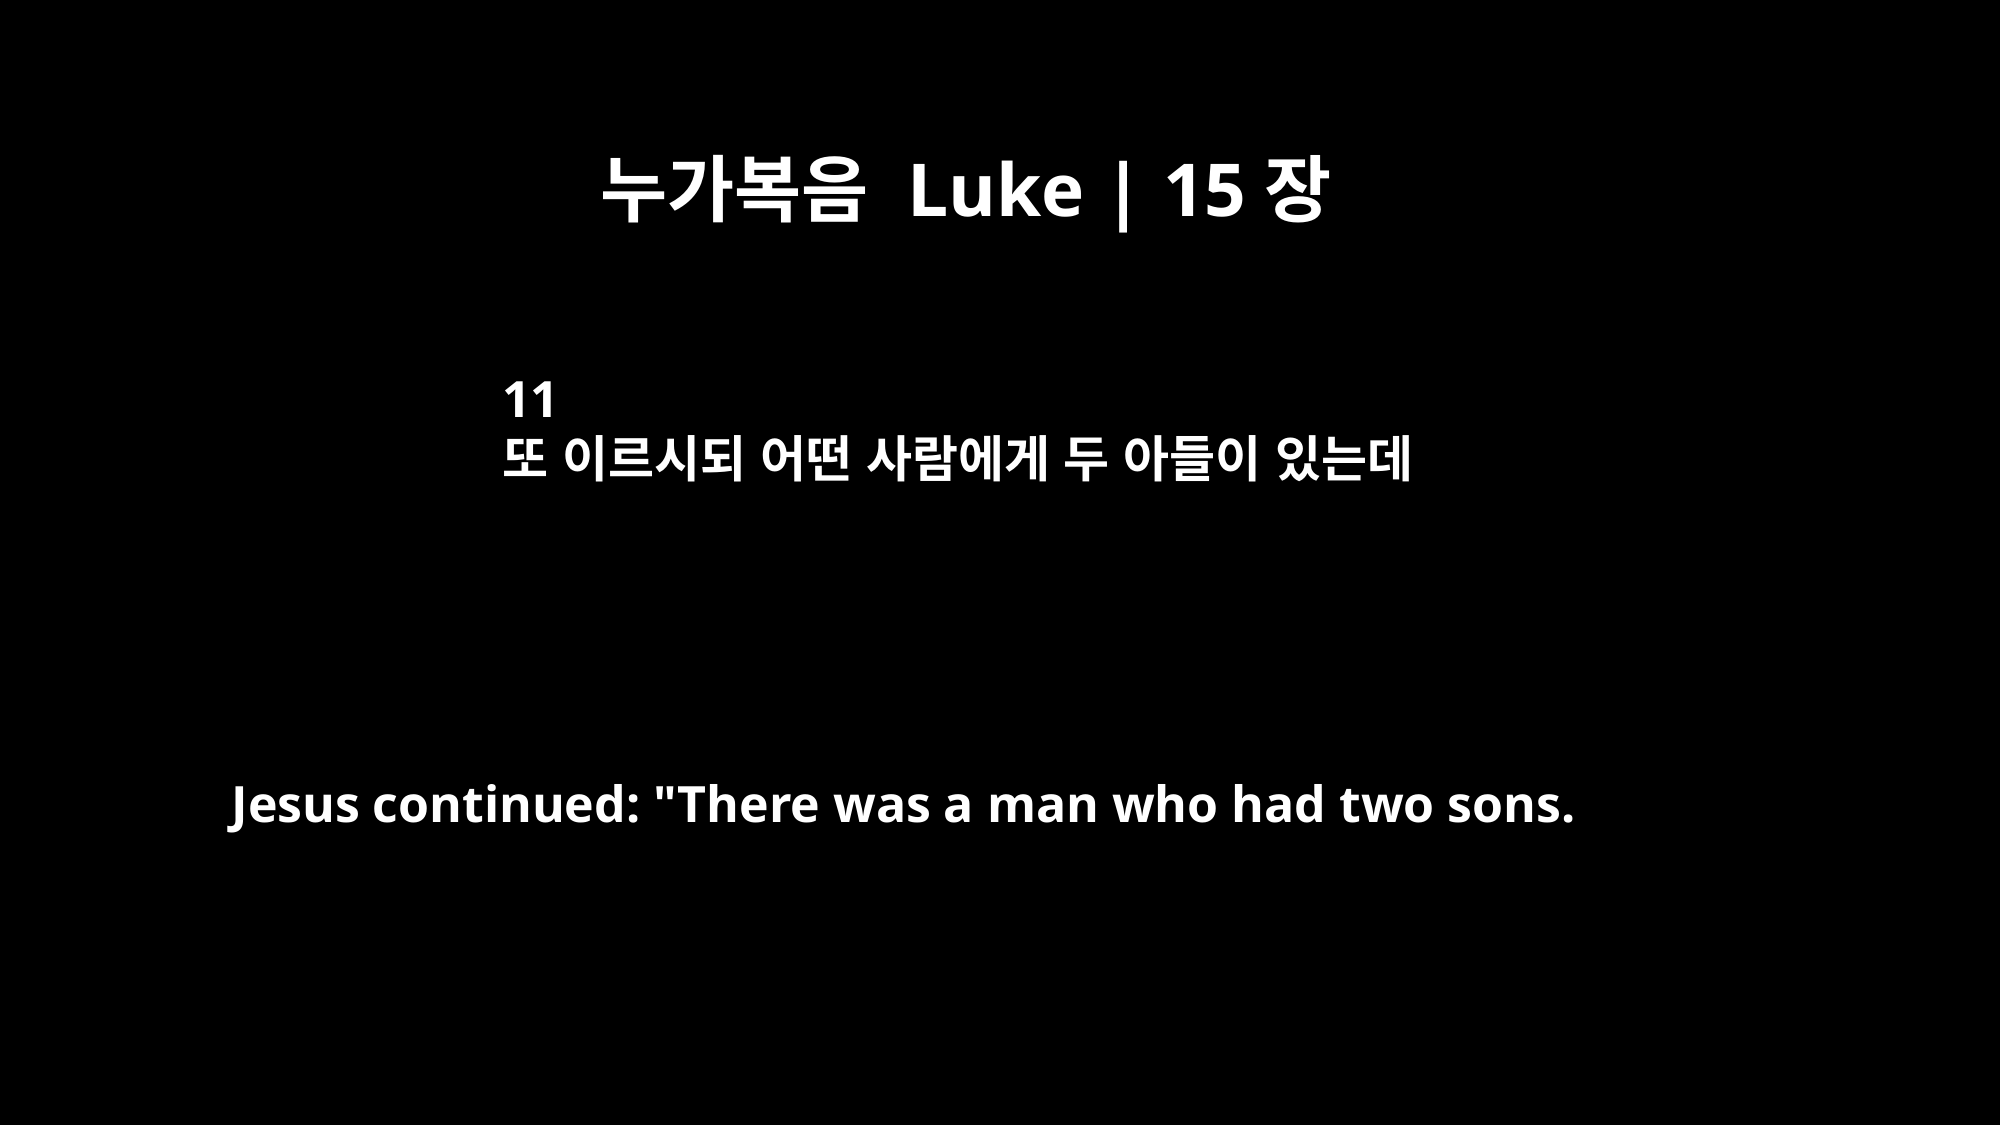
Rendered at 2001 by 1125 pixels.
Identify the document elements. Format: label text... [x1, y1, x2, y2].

text_box 11 또 이르시되 어떤 사람에게 두 아들이 있는데 [487, 359, 1430, 495]
text_box Jesus continued: "There was a man who had two sons. [216, 764, 1591, 840]
text_box 누가복음 Luke | 15장 [585, 136, 1347, 239]
